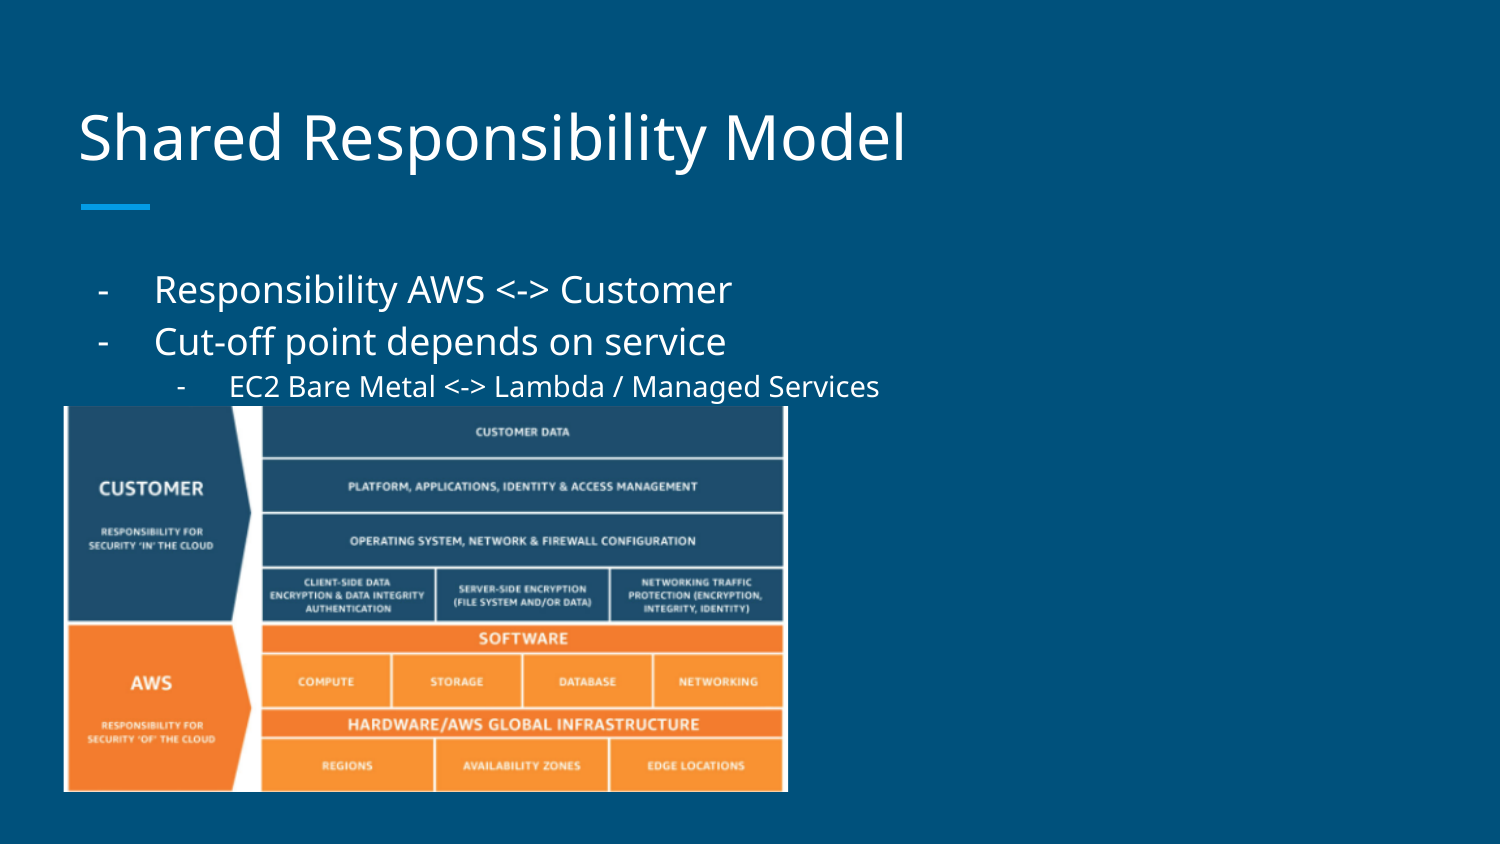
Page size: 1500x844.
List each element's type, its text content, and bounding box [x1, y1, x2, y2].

title Shared Responsibility Model [63, 75, 1437, 188]
picture [64, 407, 788, 791]
list Responsibility AWS <-> Customer Cut-off point depends on service EC2 Bare Metal <-> Lambda / Managed Services [63, 244, 1437, 750]
